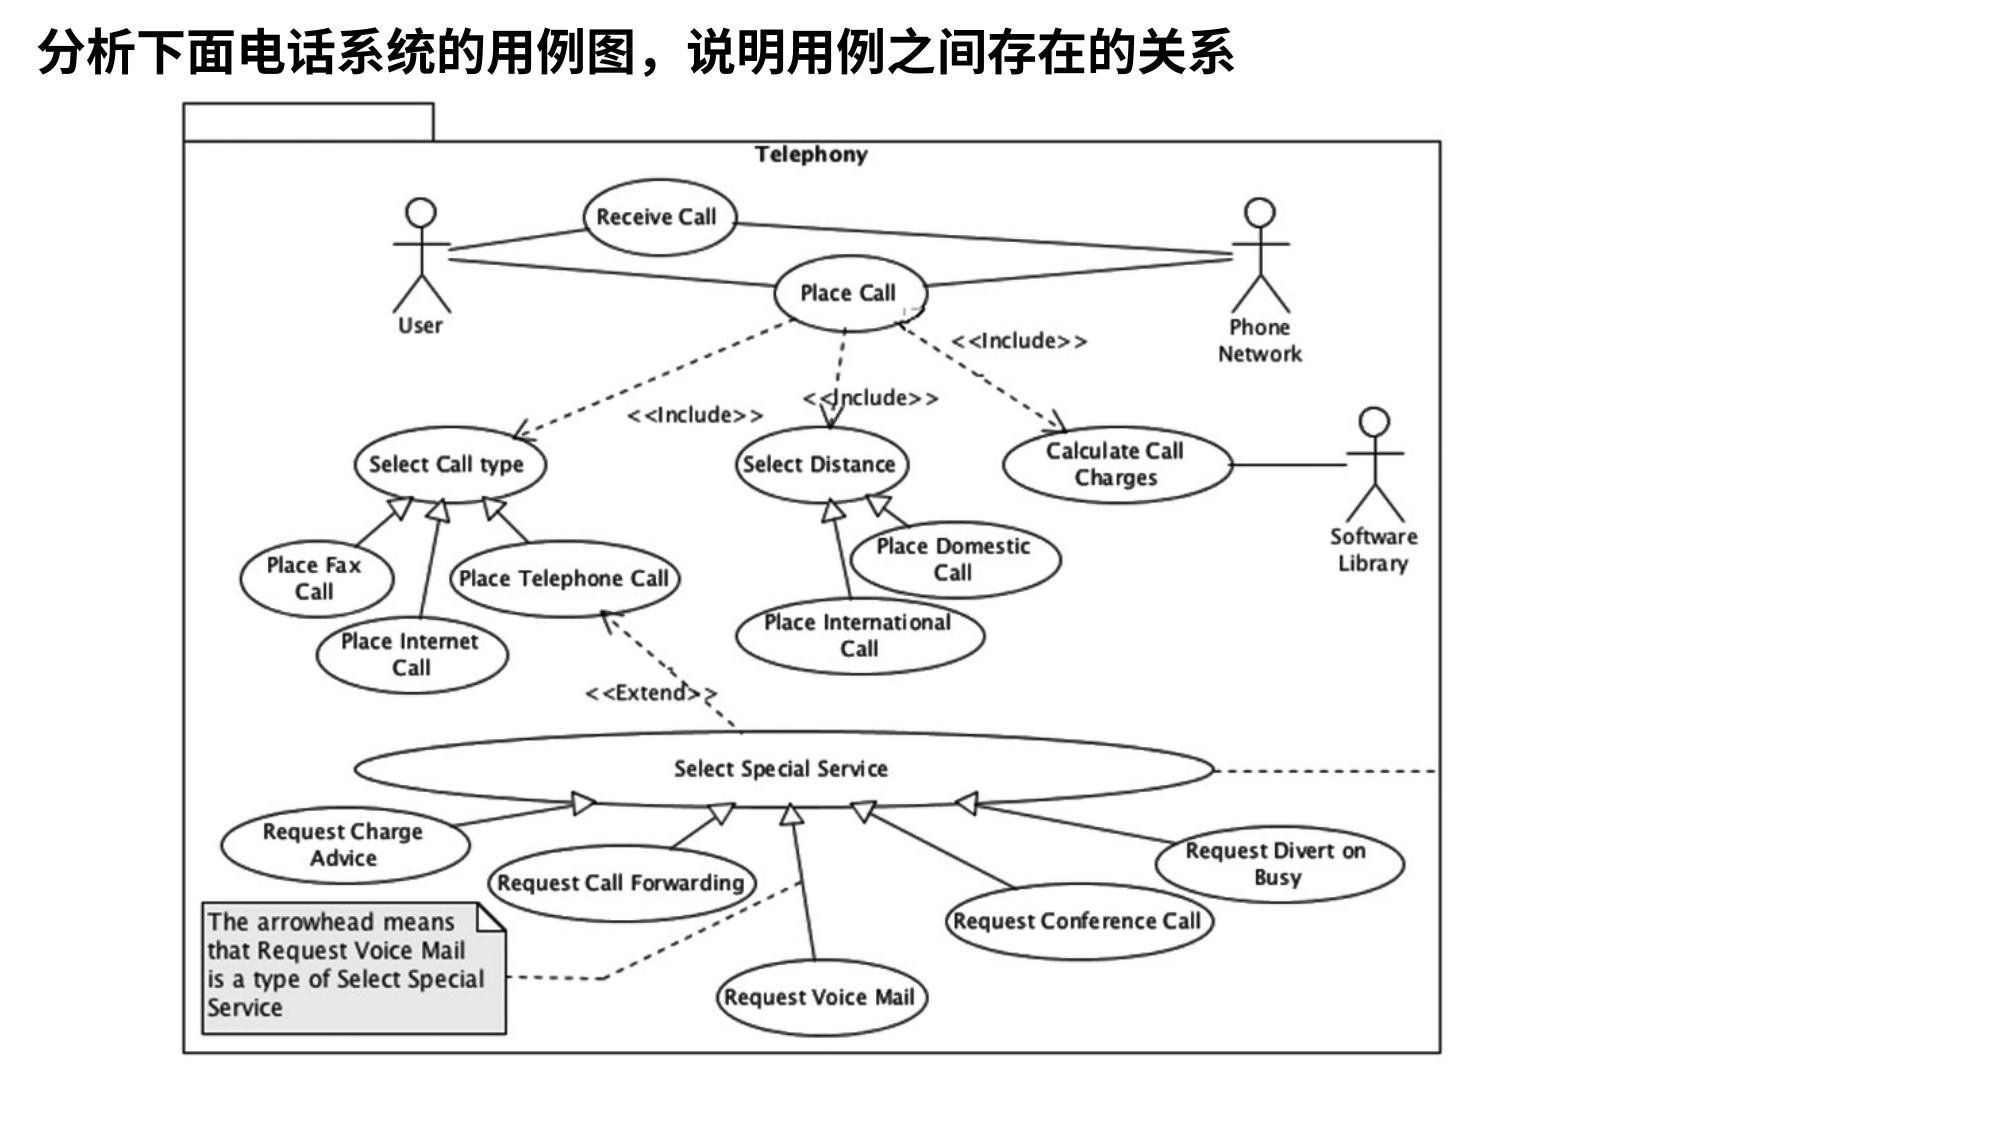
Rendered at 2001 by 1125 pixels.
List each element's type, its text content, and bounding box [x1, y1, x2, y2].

picture [171, 88, 1452, 1065]
text_box 分析下面电话系统的用例图，说明用例之间存在的关系 [21, 12, 1252, 88]
